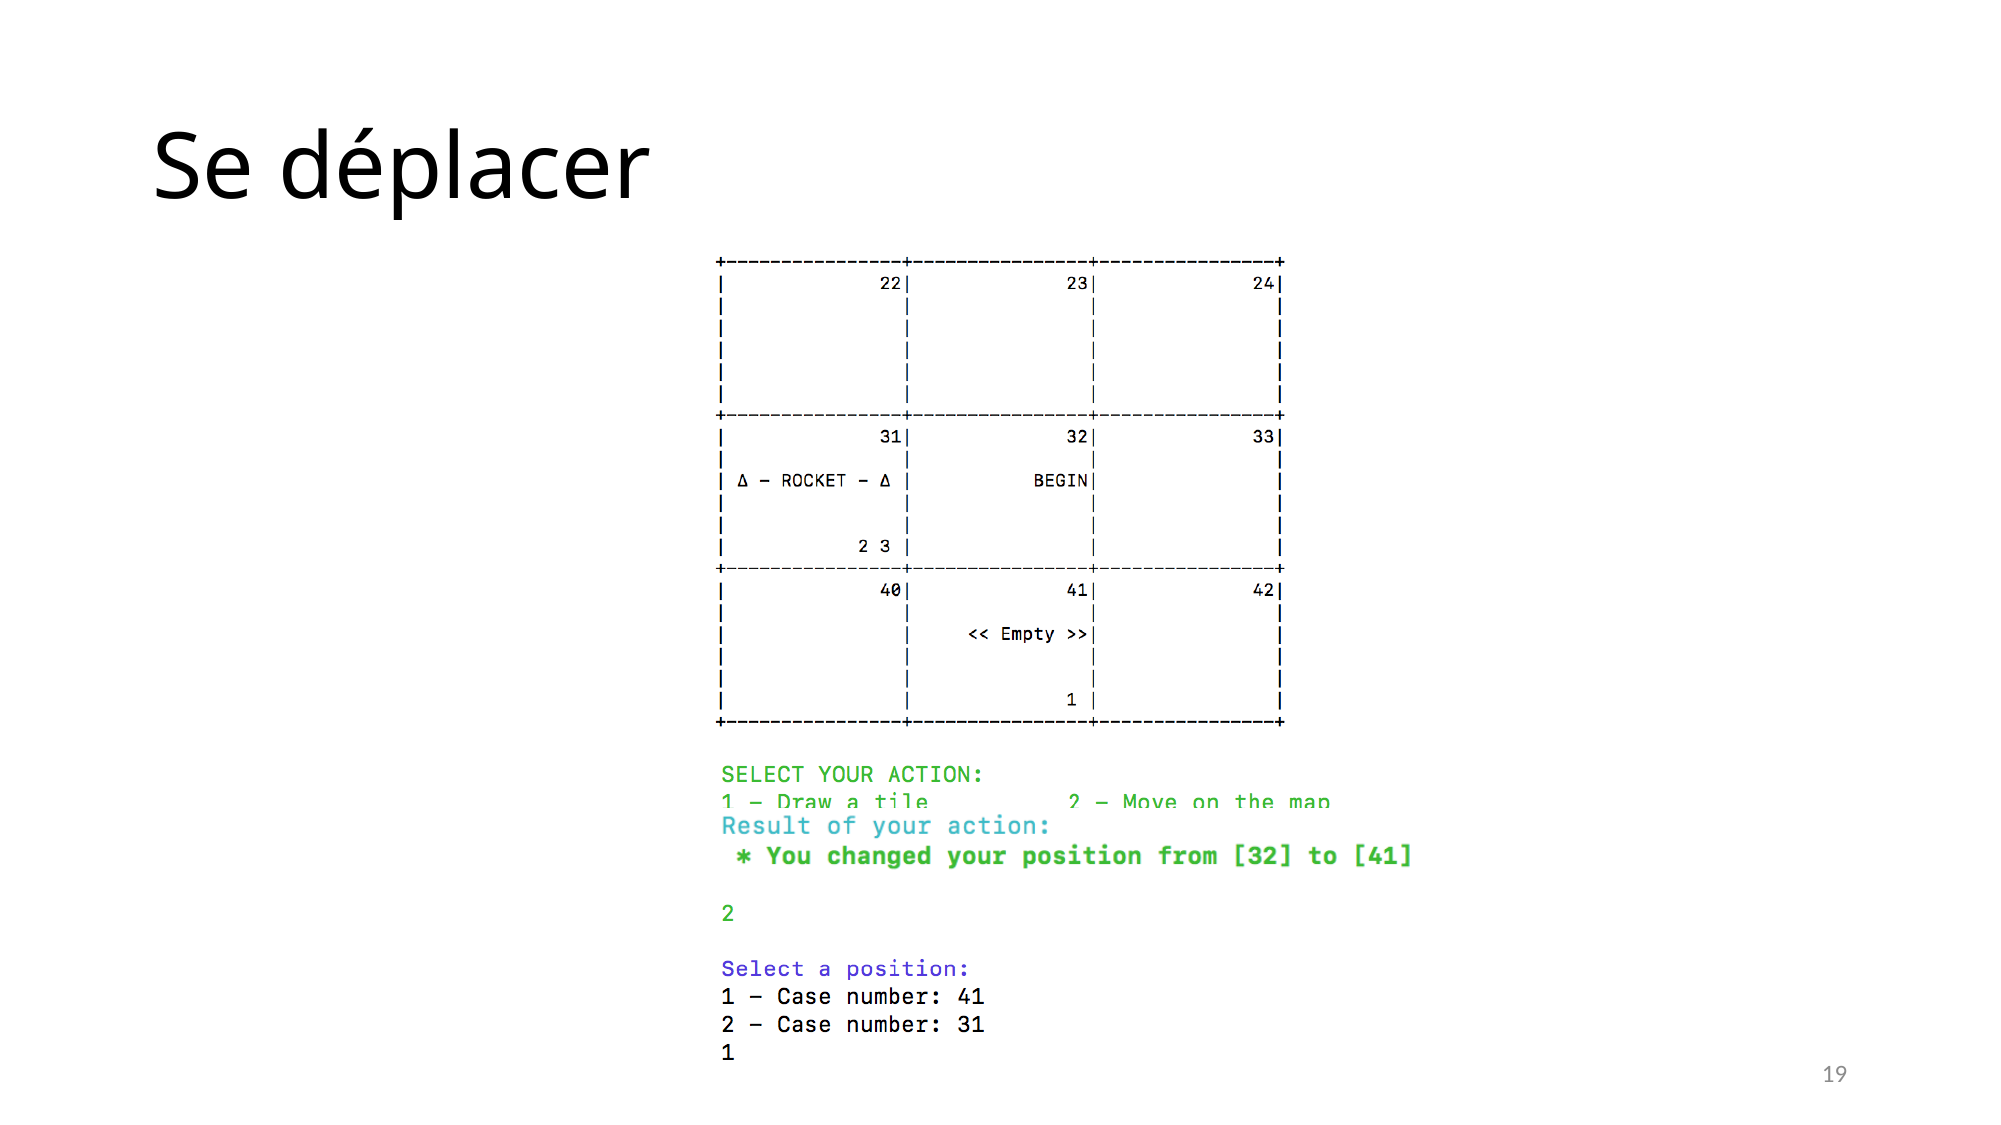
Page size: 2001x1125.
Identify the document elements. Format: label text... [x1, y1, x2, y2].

slide_number 19 [1412, 1042, 1863, 1103]
picture [715, 754, 1443, 1073]
picture [715, 256, 1285, 727]
title Se déplacer [137, 59, 1863, 278]
